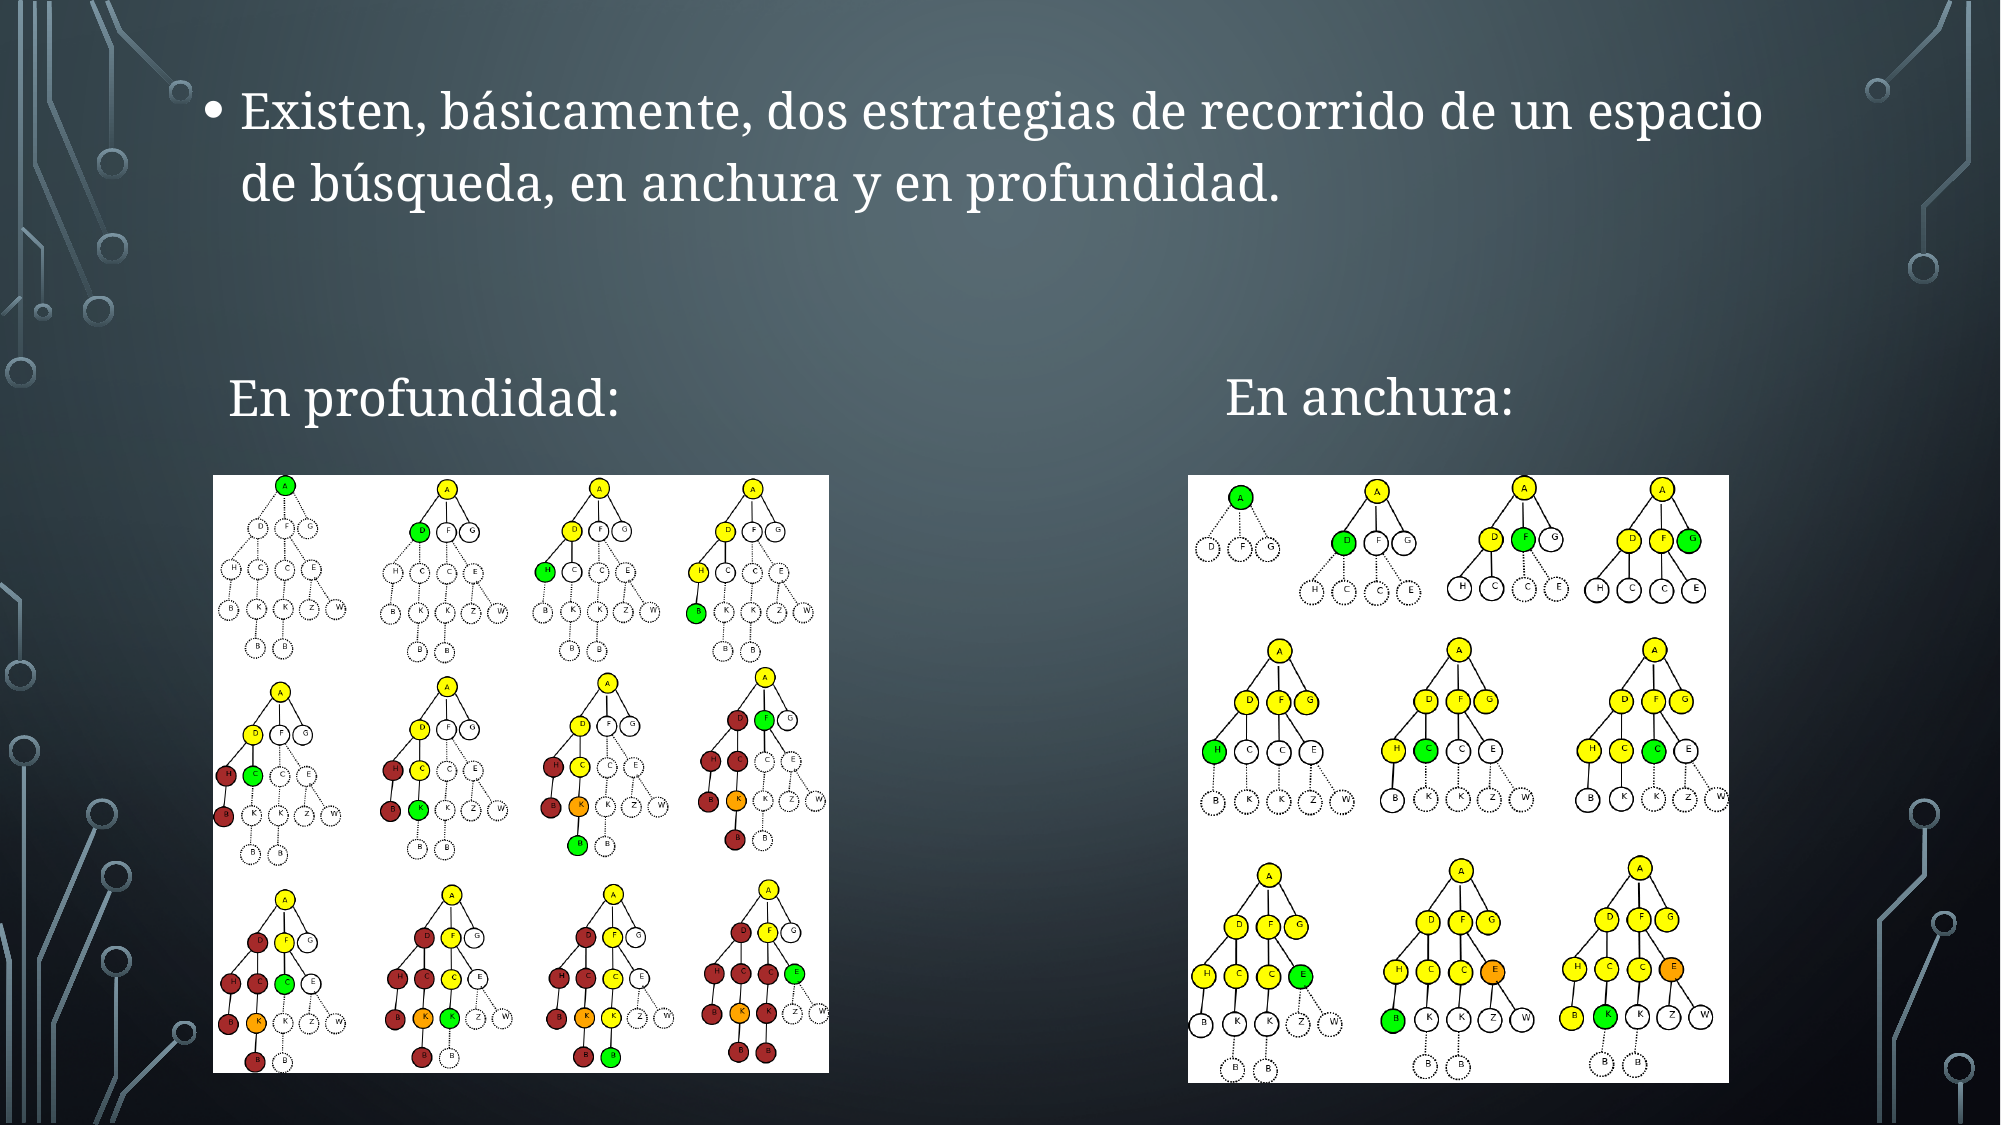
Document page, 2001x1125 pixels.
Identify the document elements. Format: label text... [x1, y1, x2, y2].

text_box En anchura: [1210, 357, 1707, 433]
text_box En profundidad: [213, 359, 839, 435]
picture [1188, 475, 1729, 1083]
list Existen, básicamente, dos estrategias de recorrido de un espacio de búsqueda, en anchura y en profundidad. [187, 59, 1813, 243]
picture [213, 475, 829, 1073]
